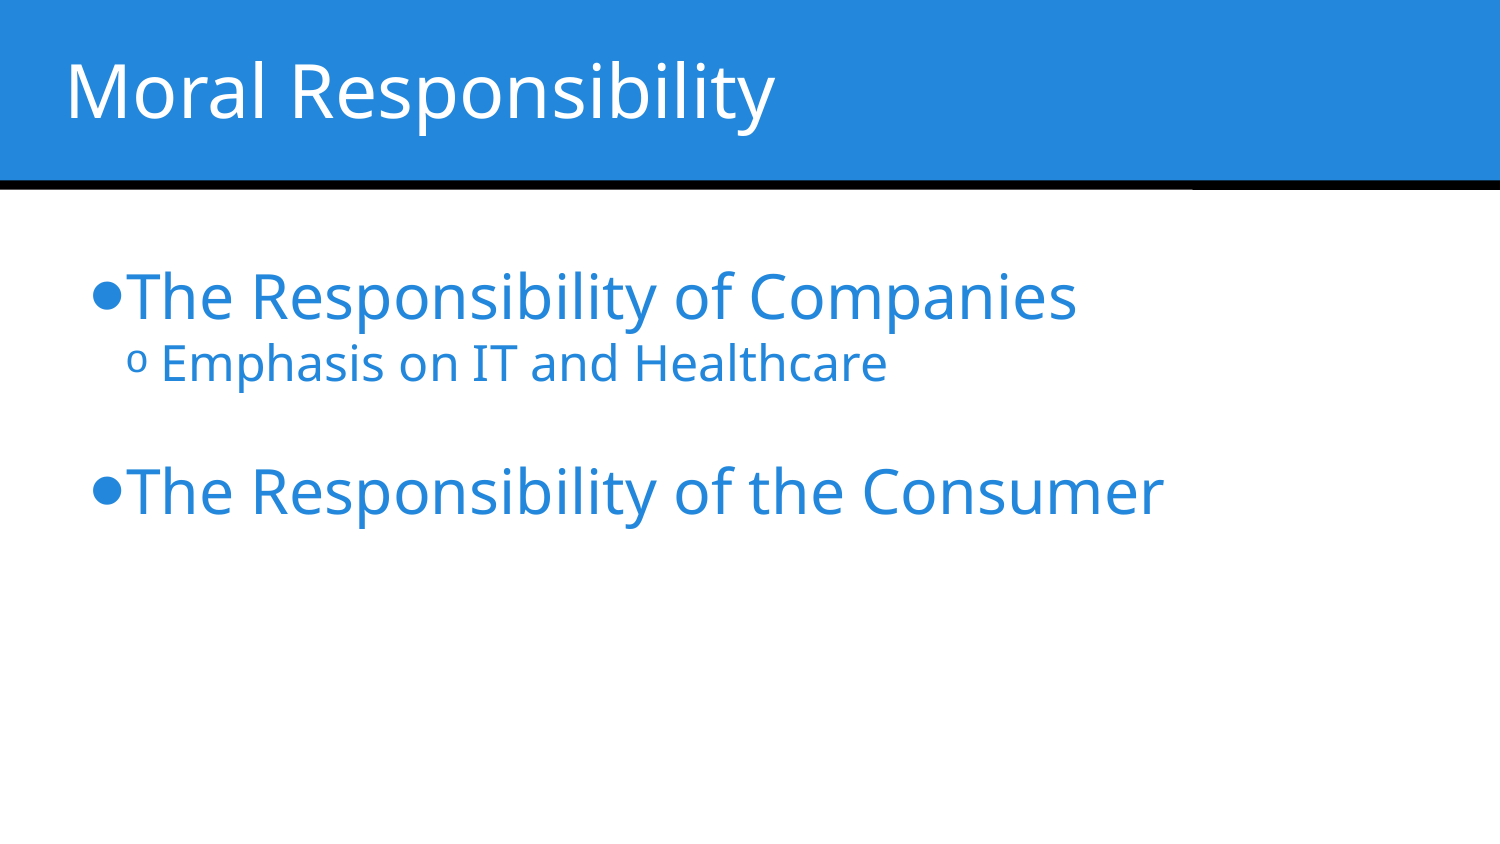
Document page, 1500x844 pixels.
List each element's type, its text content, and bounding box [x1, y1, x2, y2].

text_box The Responsibility of Companies Emphasis on IT and Healthcare The Responsibility of the Consumer [75, 196, 1425, 808]
text_box Moral Responsibility [50, 15, 899, 163]
